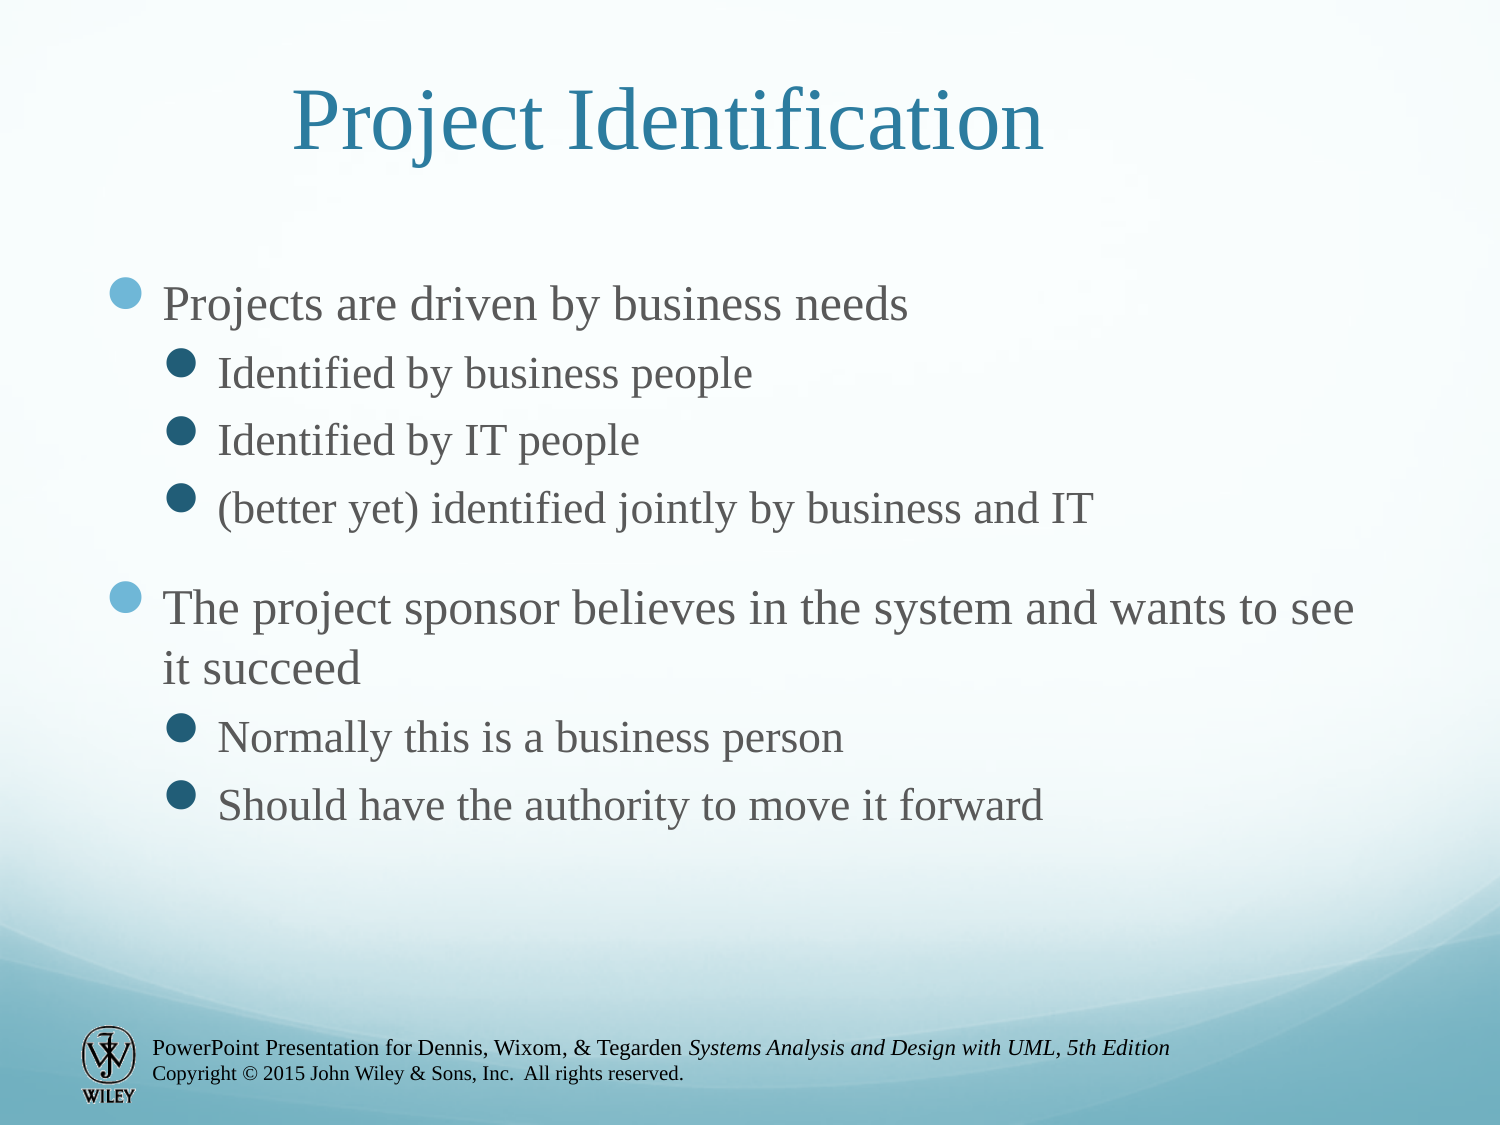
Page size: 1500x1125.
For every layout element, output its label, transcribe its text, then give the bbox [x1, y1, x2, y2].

picture [78, 1024, 138, 1105]
list Projects are driven by business needs Identified by business people Identified by IT people (better yet) identified jointly by business and IT The project sponsor believes in the system and wants to see it succeed Normally this is a business person Should have the authority to move it forward [89, 262, 1410, 976]
title Project Identification [74, 52, 1263, 176]
